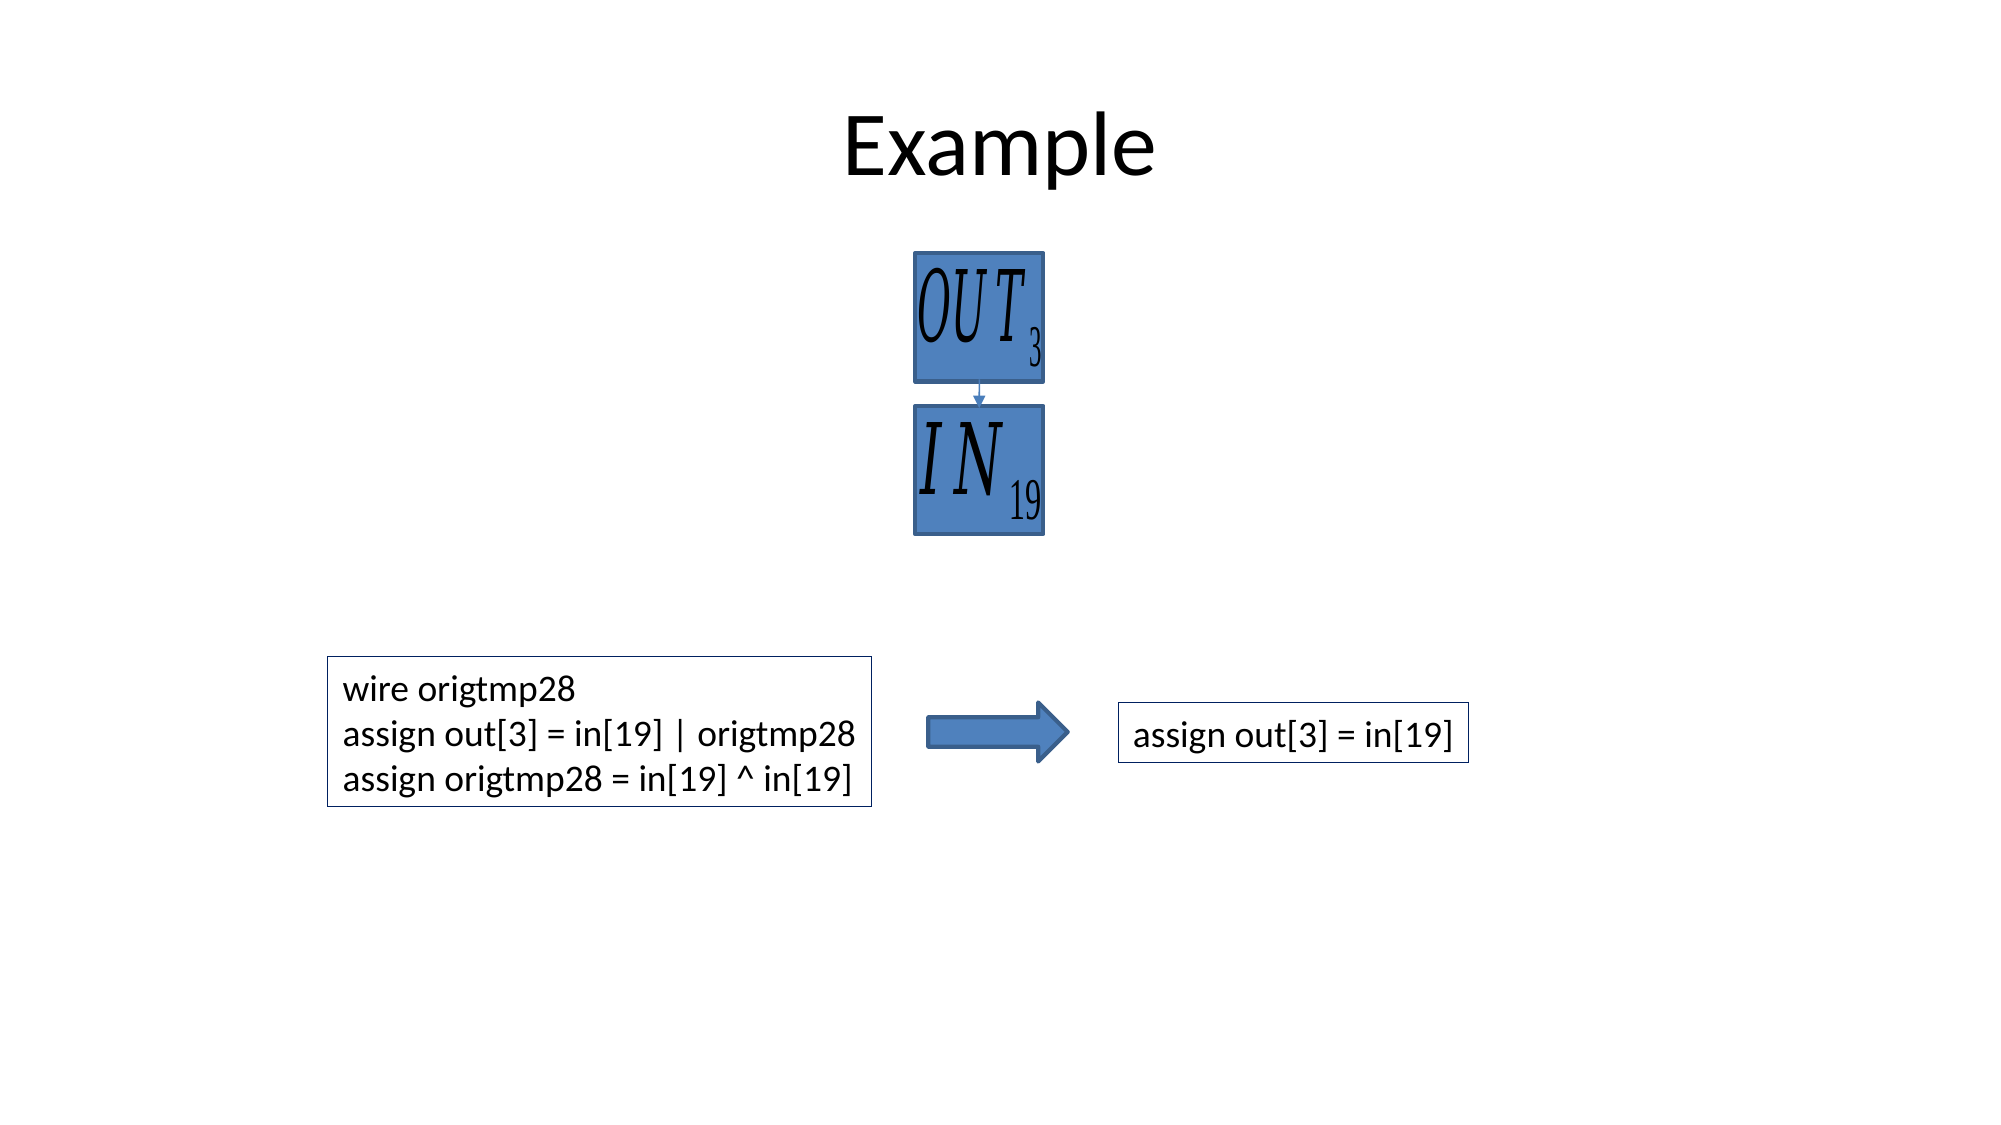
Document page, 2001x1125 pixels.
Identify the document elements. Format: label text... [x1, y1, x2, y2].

text_box [926, 700, 1070, 764]
text_box wire origtmp28 assign out[3] = in[19] | origtmp28 assign origtmp28 = in[19] ^ in[19] [327, 656, 872, 807]
text_box assign out[3] = in[19] [1118, 702, 1469, 763]
title Example [99, 45, 1900, 233]
